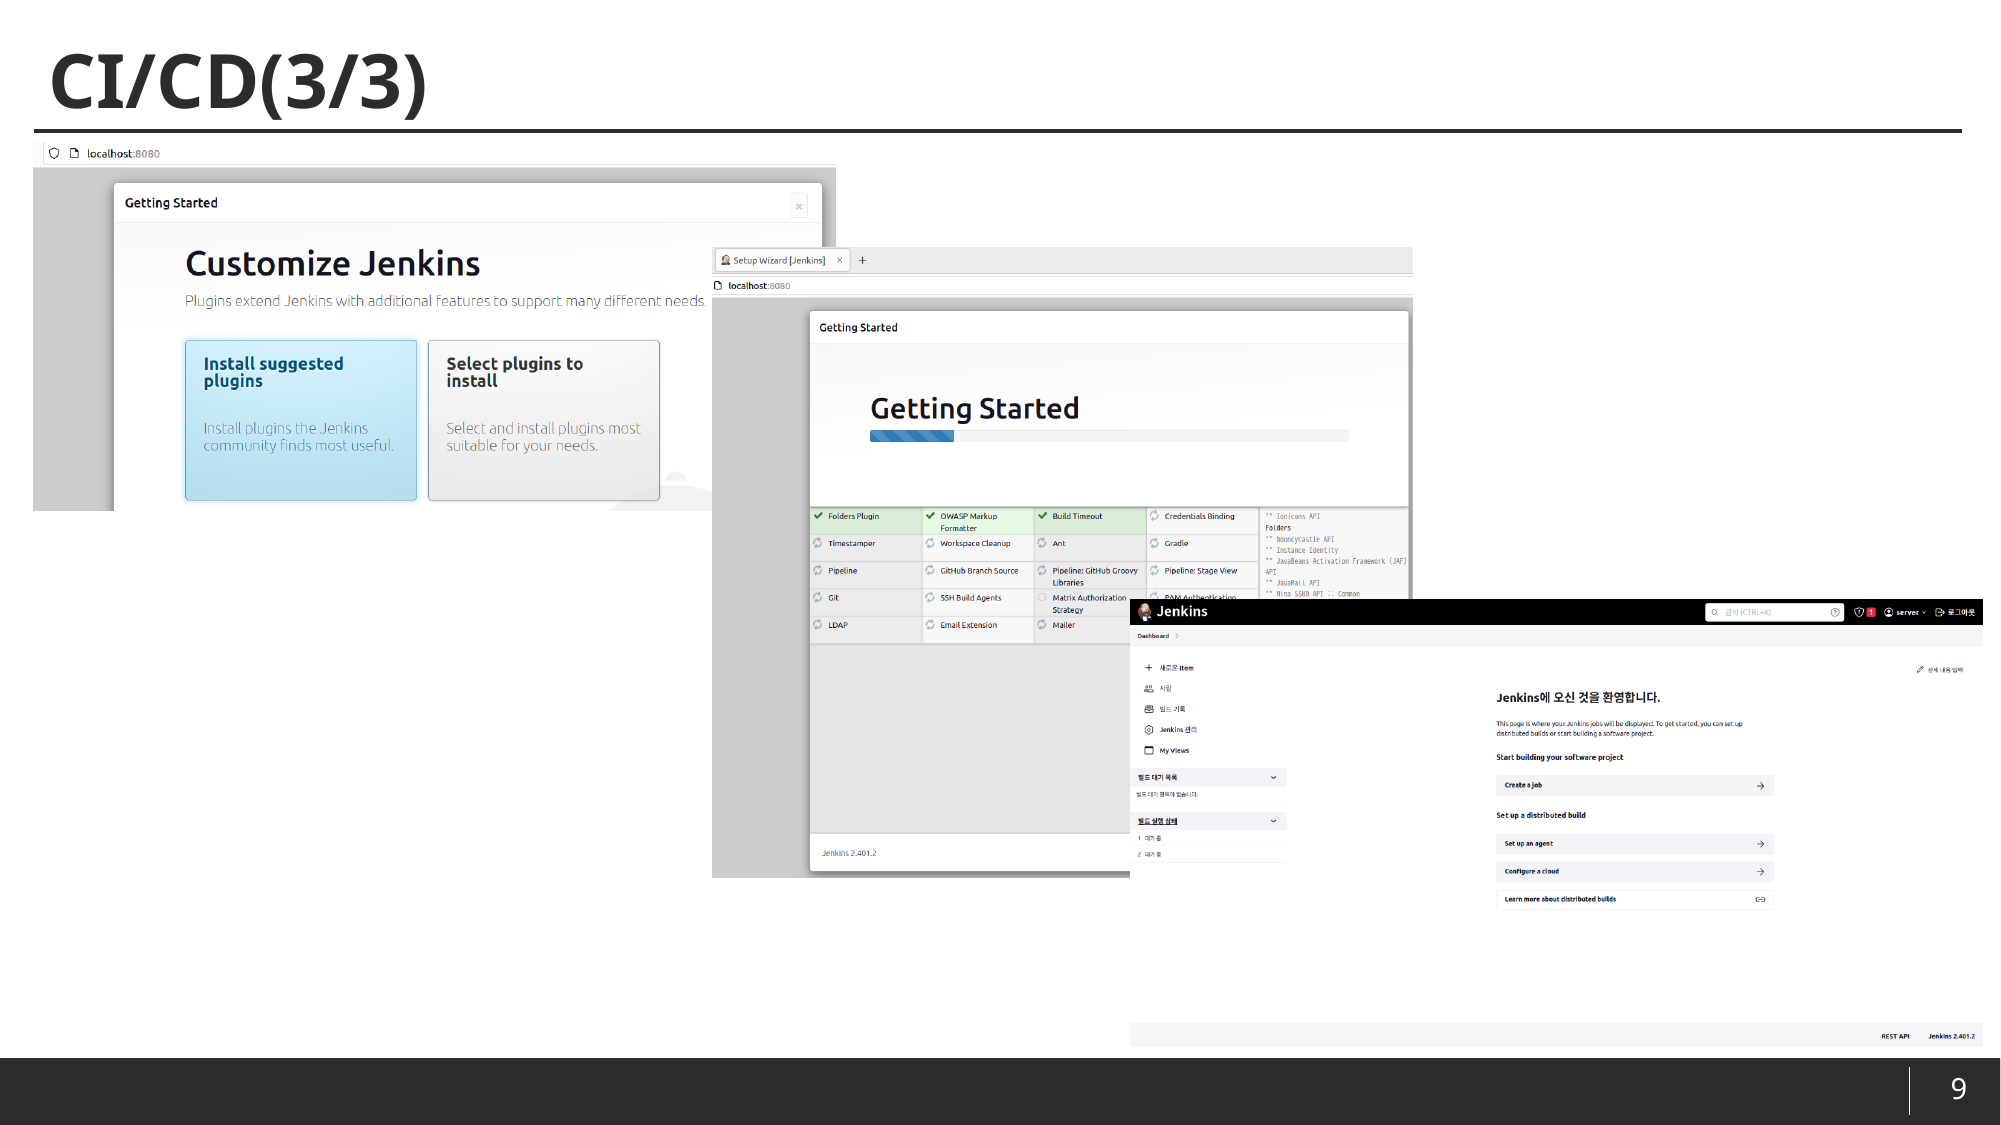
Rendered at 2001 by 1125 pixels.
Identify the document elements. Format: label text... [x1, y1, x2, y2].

picture [712, 247, 1983, 1047]
slide_number 9 [1922, 1060, 1996, 1121]
title CI/CD(3/3) [33, 27, 1963, 143]
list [33, 142, 836, 511]
